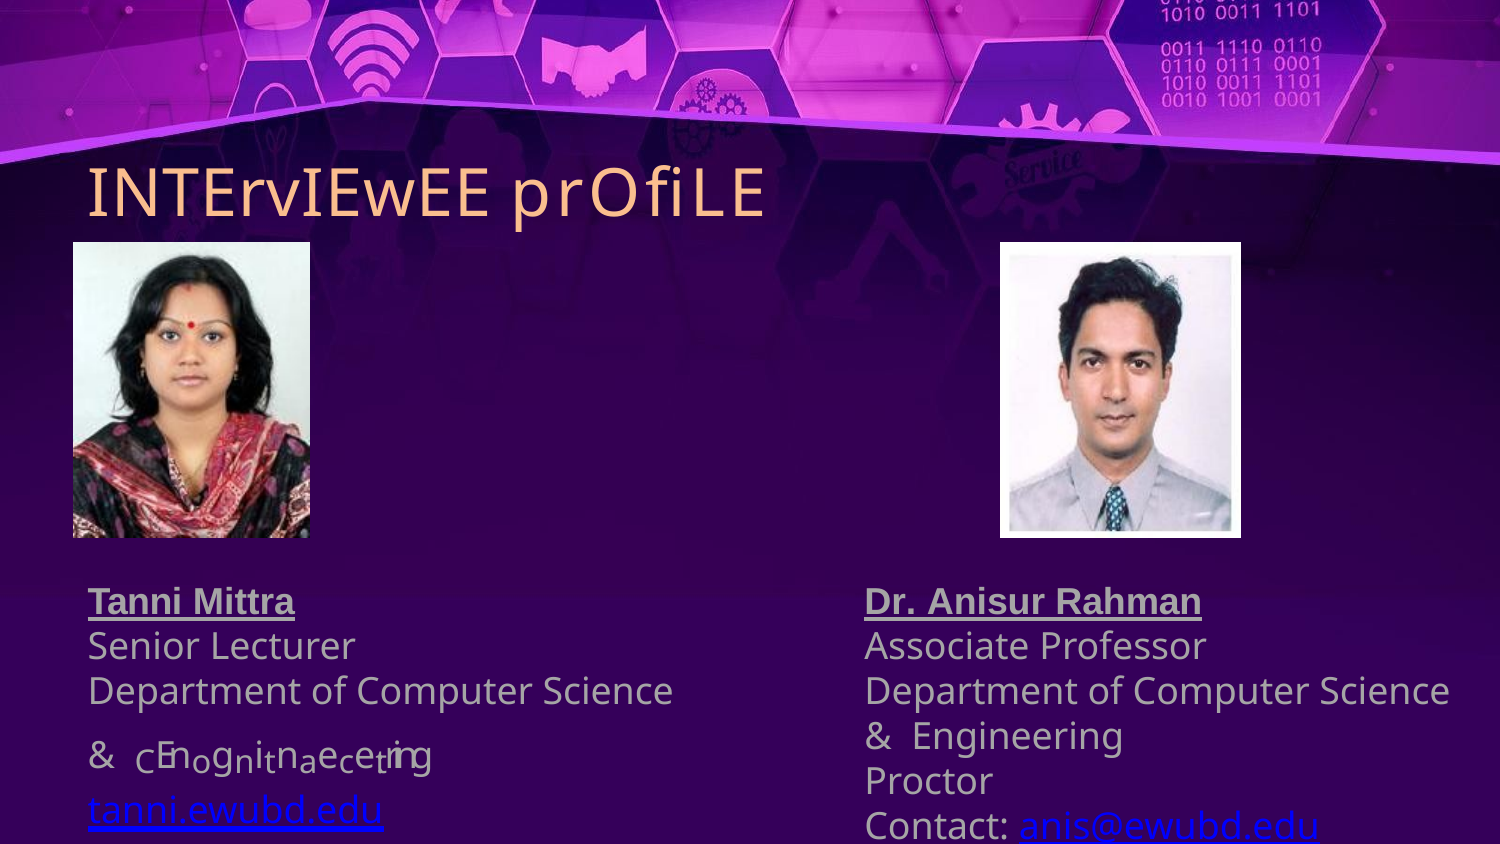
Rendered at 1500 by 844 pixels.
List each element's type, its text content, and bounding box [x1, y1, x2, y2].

picture [0, 0, 1500, 844]
text_box Tanni Mittra Senior Lecturer Department of Computer Science & CEnognitnaecet:ring tanni.ewubd.edu [81, 574, 685, 838]
title INTErvIEwEE prOﬁLE [85, 147, 780, 291]
text_box Dr. Anisur Rahman Associate Professor Department of Computer Science & Engineering Proctor Contact: anis@ewubd.edu [862, 574, 1458, 844]
